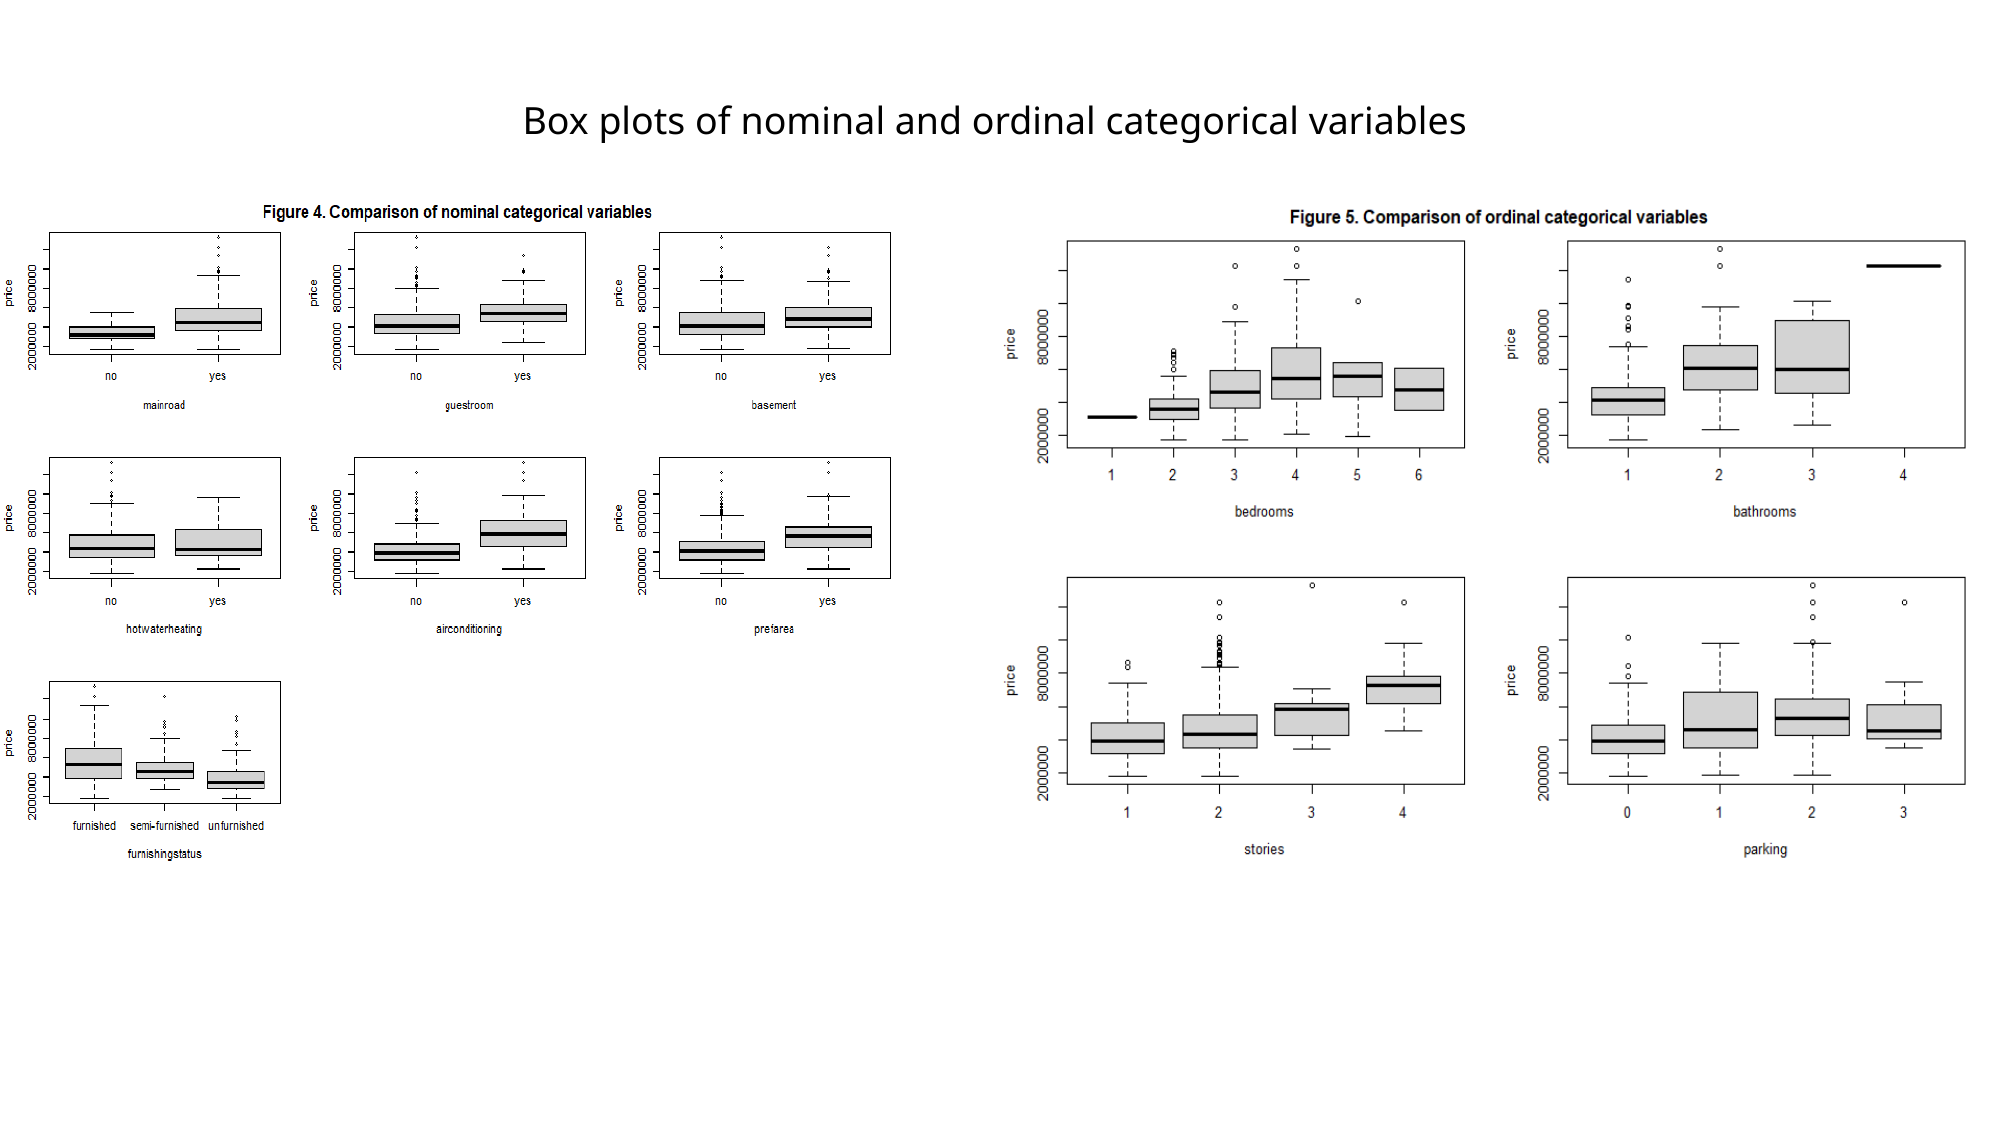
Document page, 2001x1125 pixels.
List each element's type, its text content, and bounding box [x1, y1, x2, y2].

picture [0, 203, 915, 878]
text_box Box plots of nominal and ordinal categorical variables [507, 89, 1493, 150]
picture [999, 203, 2000, 878]
